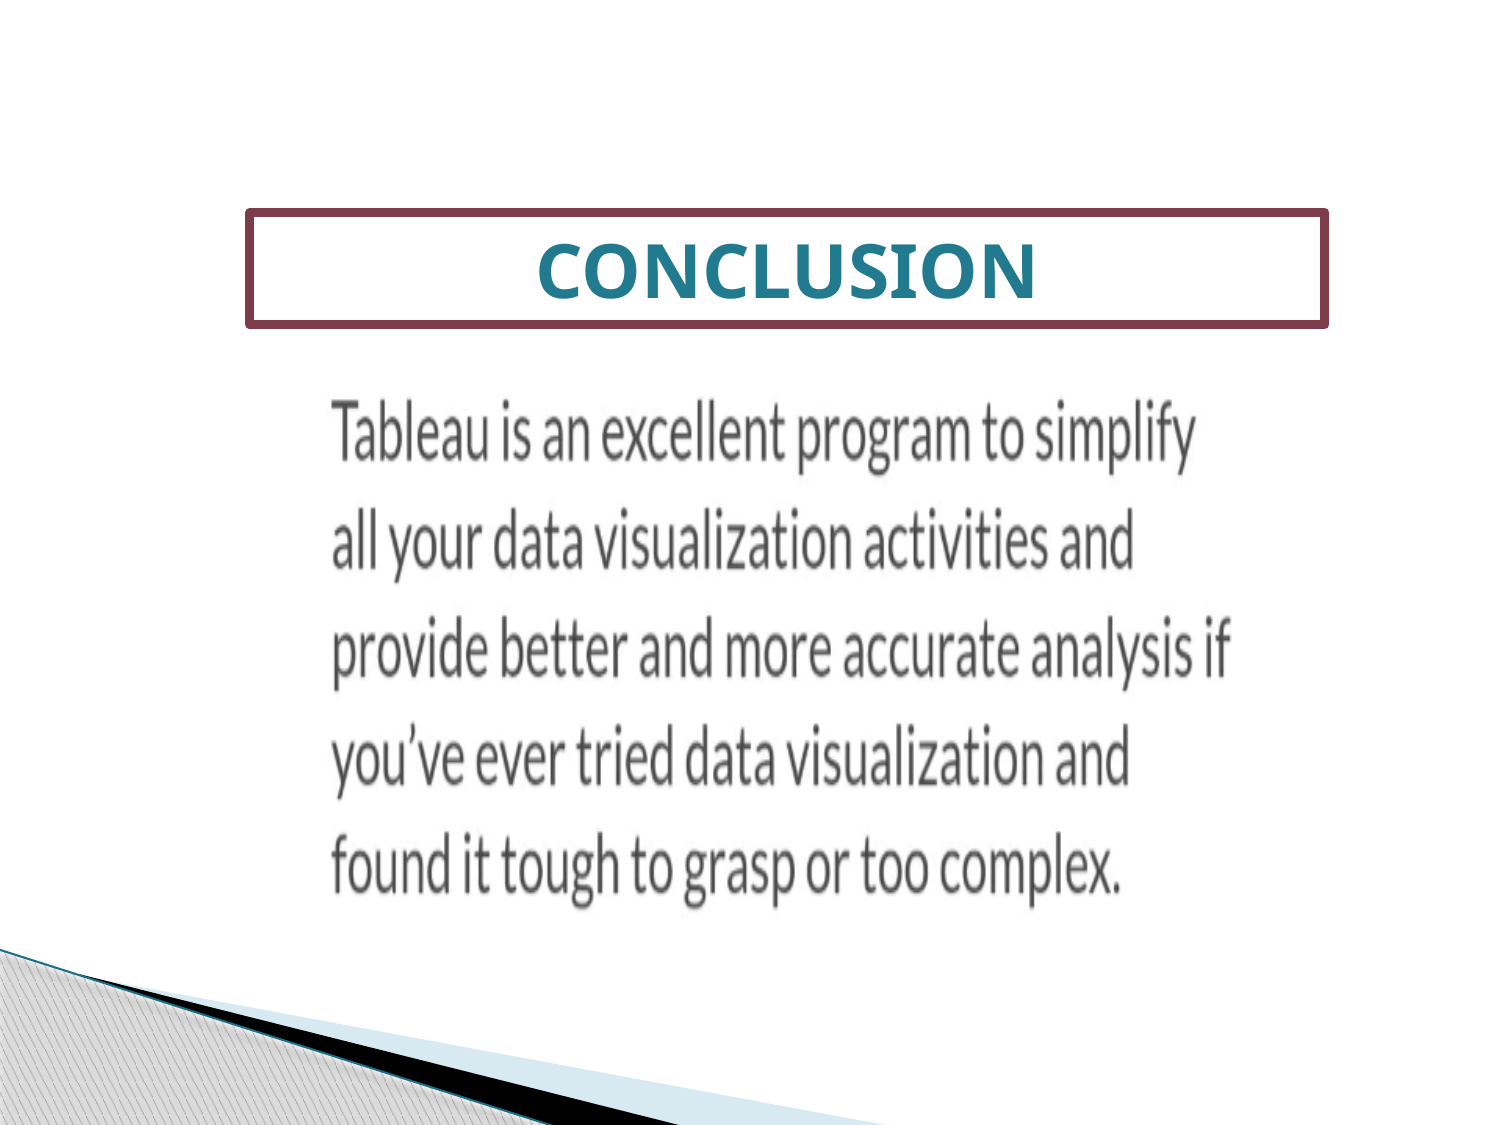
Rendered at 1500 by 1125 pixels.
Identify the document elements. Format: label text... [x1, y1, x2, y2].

picture [324, 387, 1255, 963]
text_box CONCLUSION [245, 208, 1329, 329]
